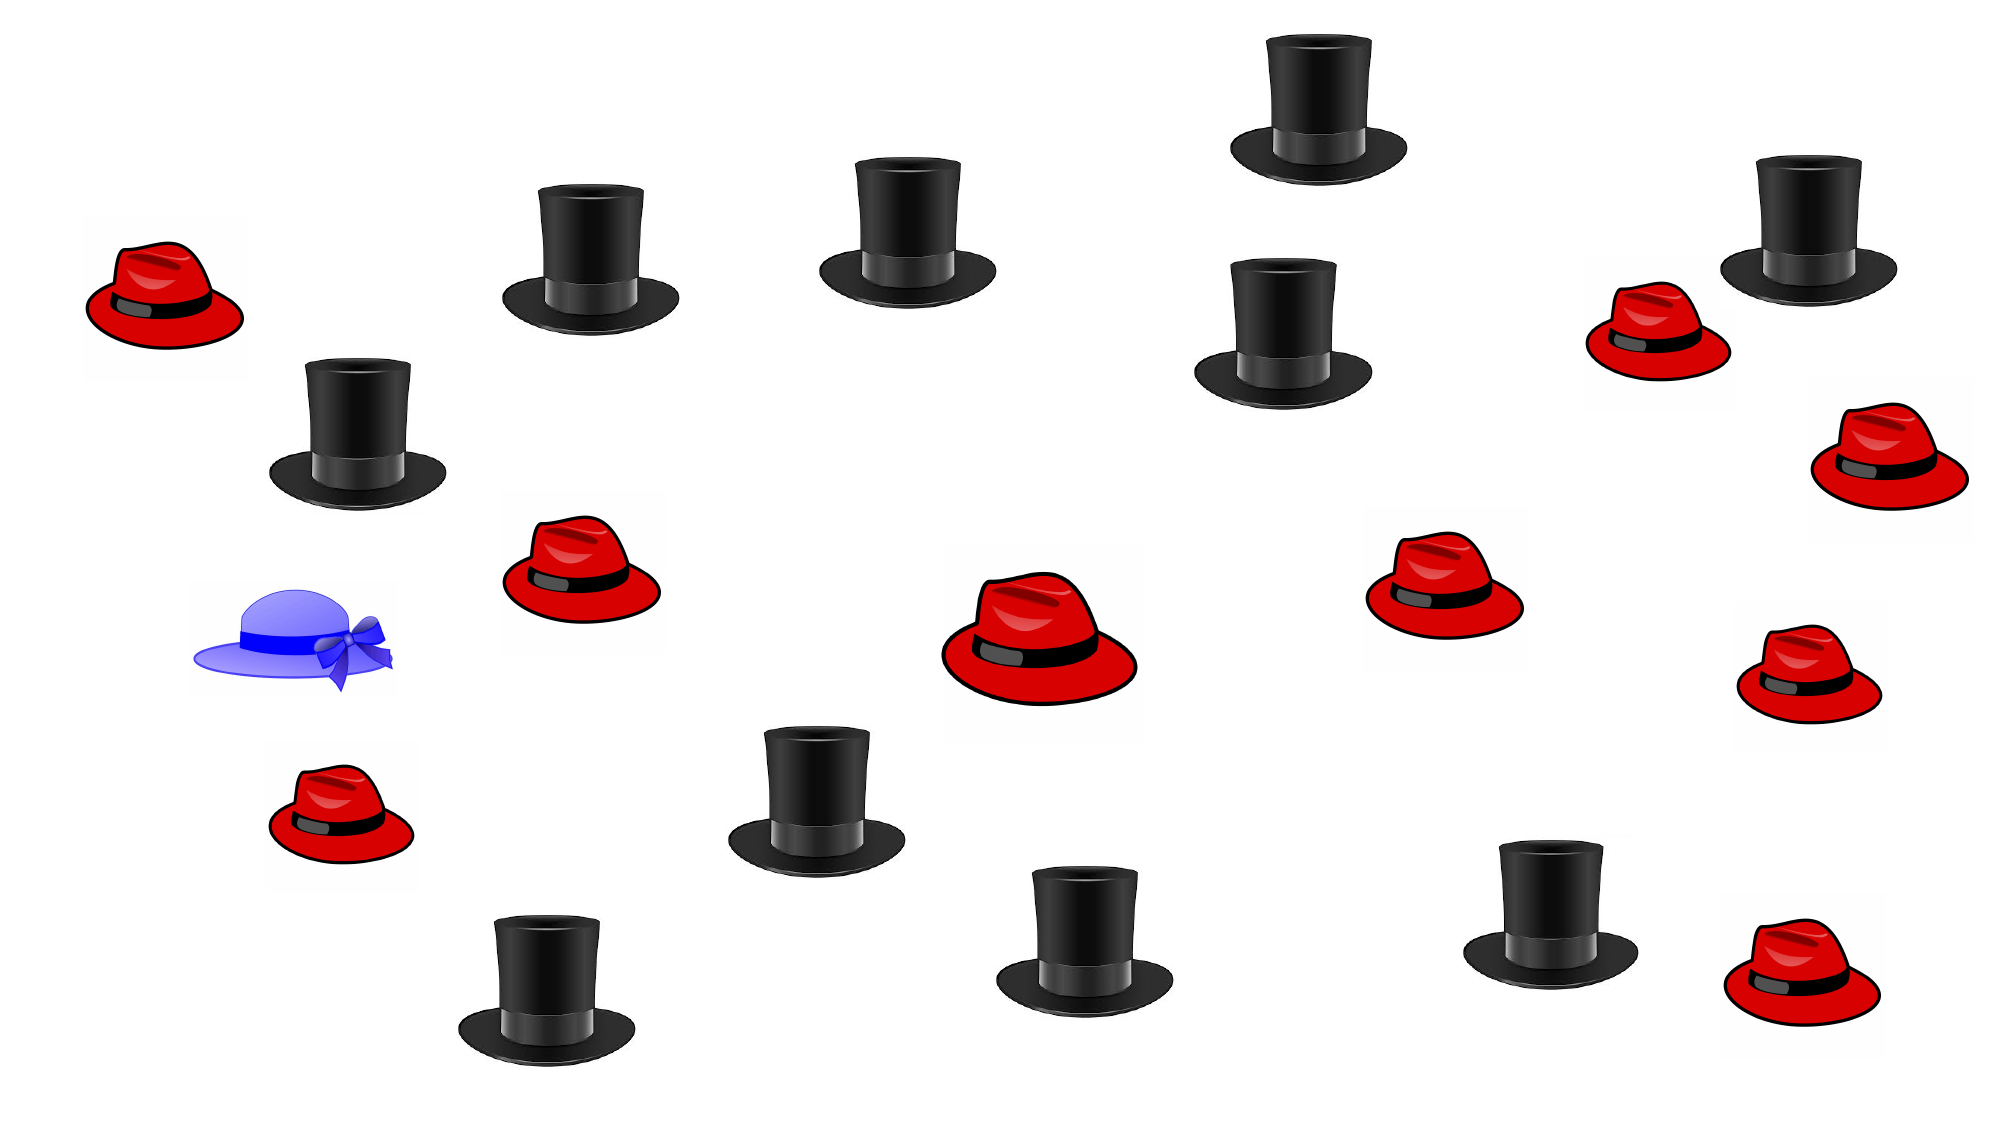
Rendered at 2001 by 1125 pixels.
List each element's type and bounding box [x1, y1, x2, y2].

picture [1583, 153, 1899, 411]
picture [1721, 893, 1886, 1059]
picture [1461, 834, 1640, 991]
picture [267, 356, 448, 514]
picture [500, 182, 681, 339]
picture [456, 913, 637, 1068]
picture [266, 741, 419, 894]
picture [994, 864, 1175, 1021]
picture [1227, 32, 1409, 187]
picture [83, 216, 249, 382]
picture [1808, 377, 1974, 543]
picture [500, 490, 666, 656]
picture [817, 155, 998, 310]
picture [1734, 601, 1887, 754]
picture [189, 581, 398, 696]
picture [1192, 256, 1374, 411]
picture [938, 540, 1144, 746]
picture [1363, 506, 1529, 672]
picture [726, 724, 907, 879]
